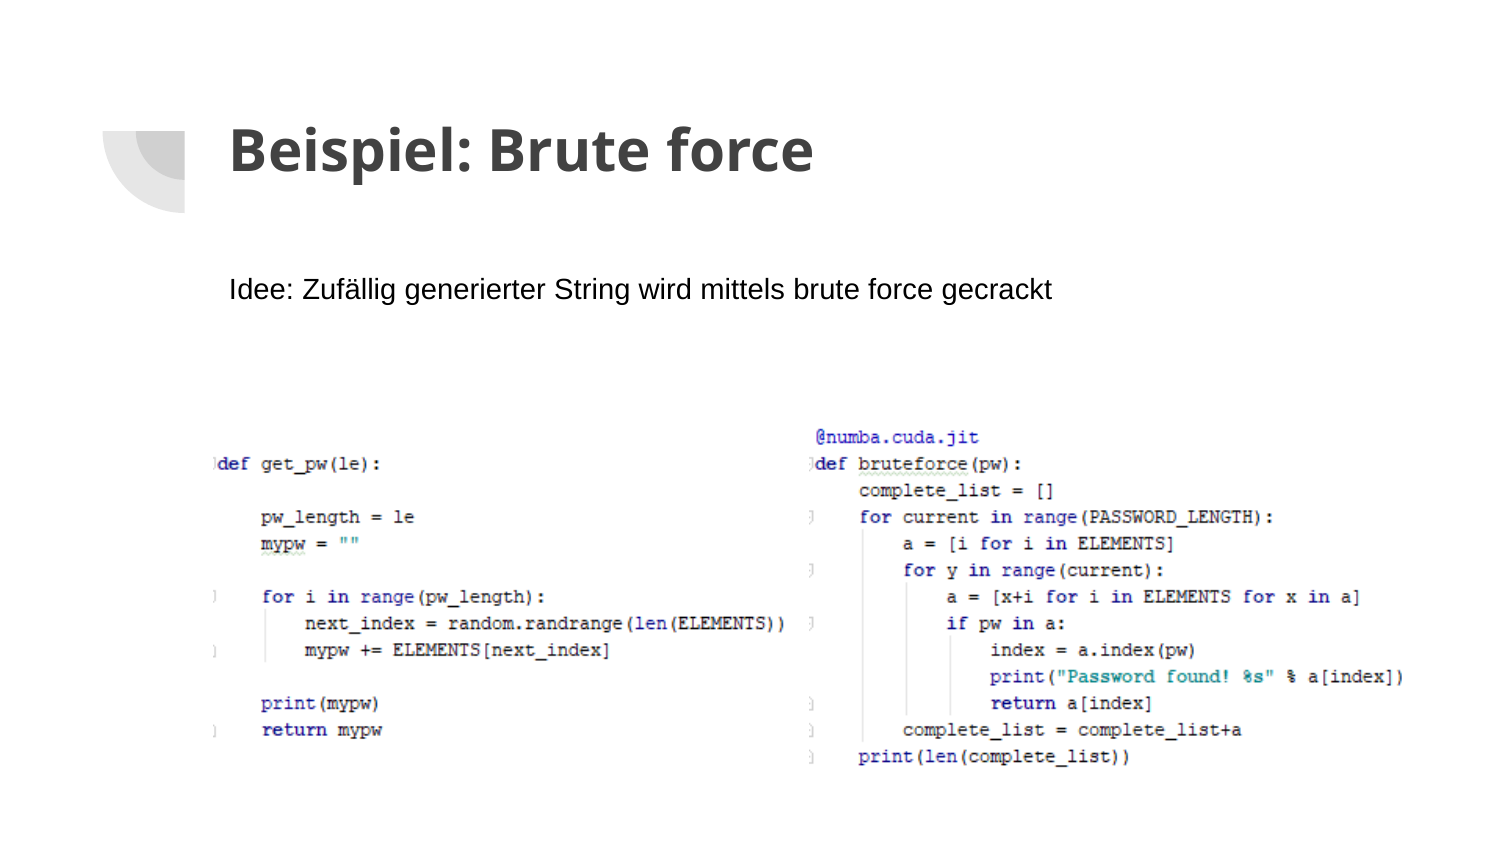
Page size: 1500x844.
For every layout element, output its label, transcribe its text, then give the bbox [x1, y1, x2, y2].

title Beispiel: Brute force [213, 98, 1368, 220]
picture [213, 423, 1416, 776]
text_box Idee: Zufällig generierter String wird mittels brute force gecrackt [213, 220, 1368, 447]
